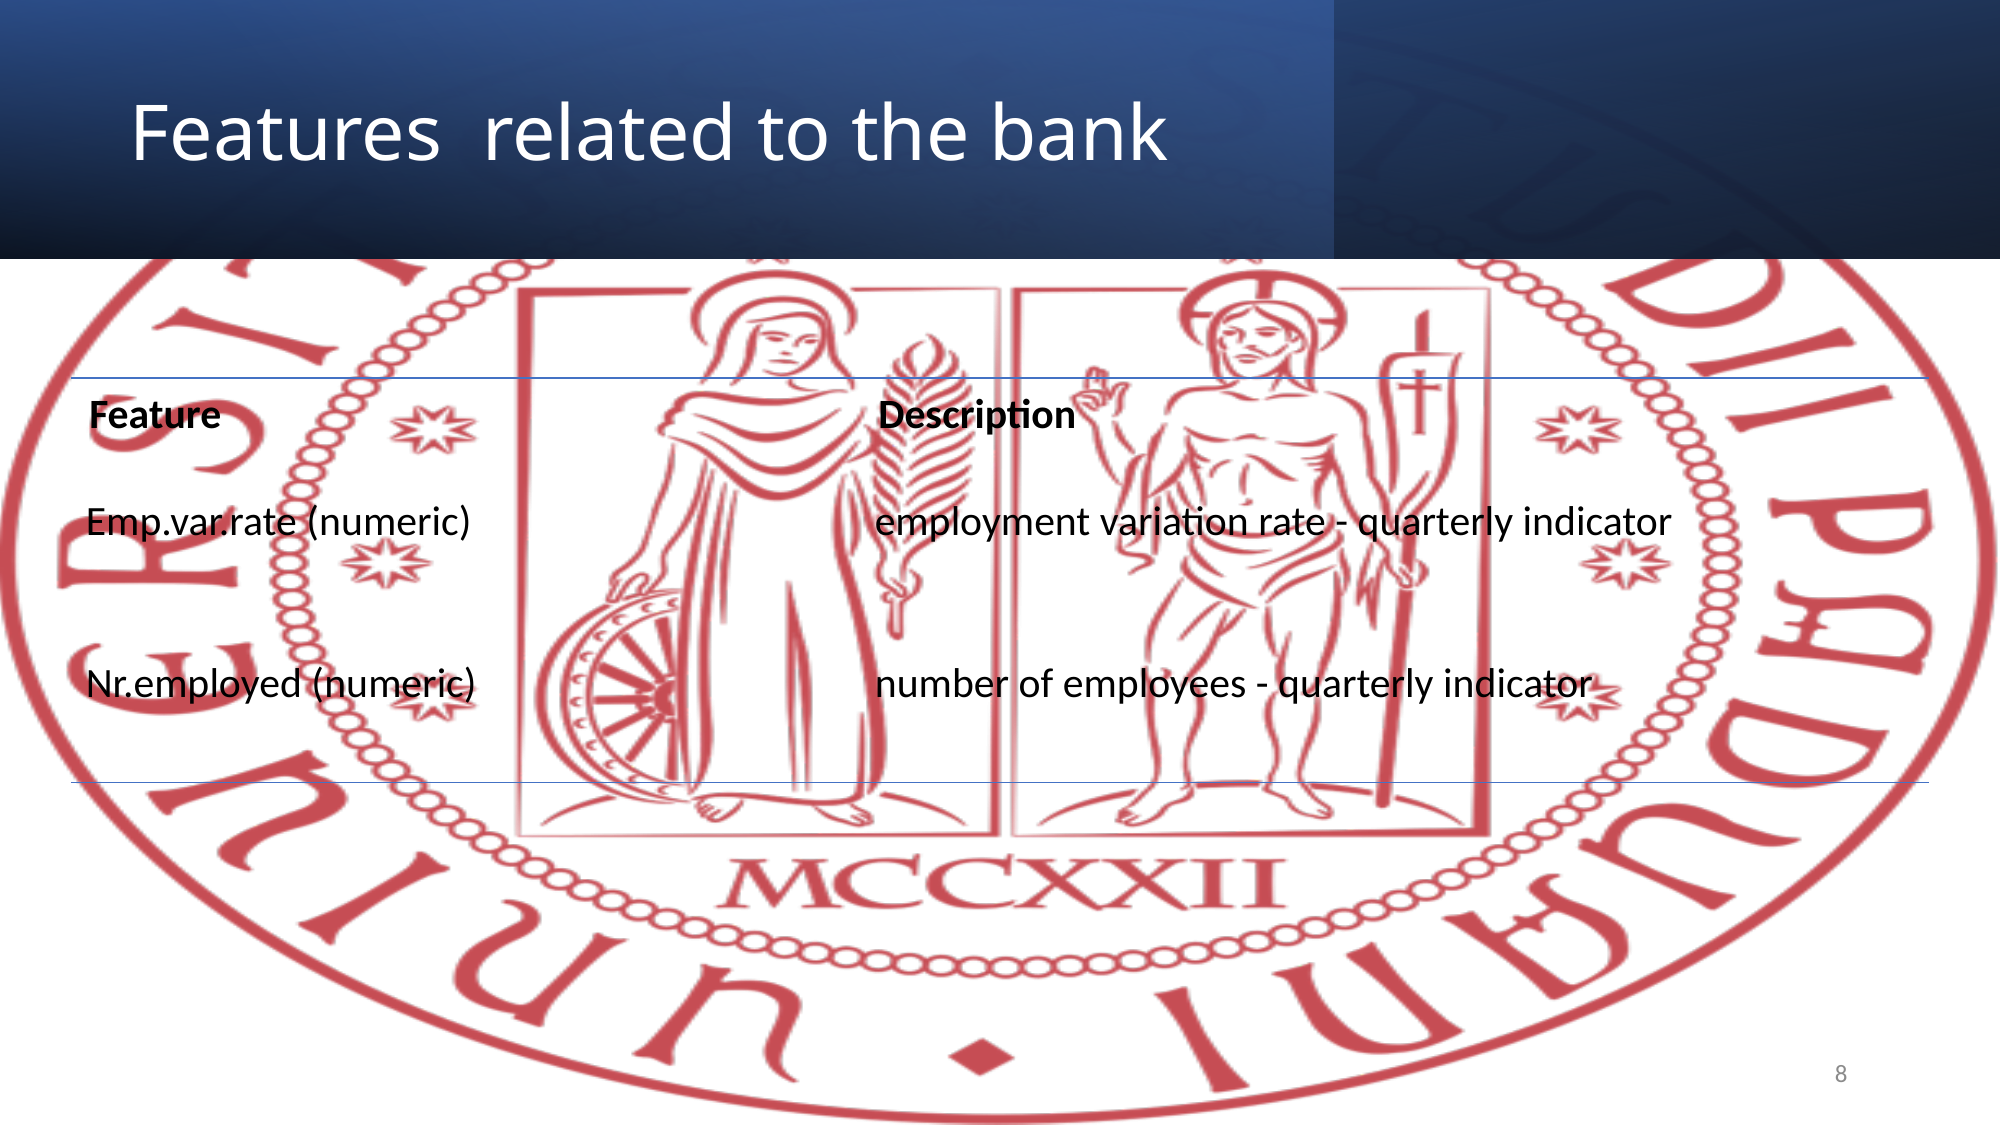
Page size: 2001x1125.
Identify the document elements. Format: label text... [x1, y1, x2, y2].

title Features related to the bank [114, 40, 1274, 231]
table_header Feature [71, 379, 860, 458]
text_box [0, 0, 2000, 259]
table_header Description [860, 379, 1929, 458]
slide_number 8 [1412, 1042, 1863, 1103]
table_cell Emp.var.rate (numeric) [71, 458, 860, 593]
table_cell Nr.employed (numeric) [71, 593, 860, 782]
text_box [0, 260, 2000, 1125]
table_cell number of employees - quarterly indicator [860, 593, 1929, 782]
table_cell employment variation rate - quarterly indicator [860, 458, 1929, 593]
